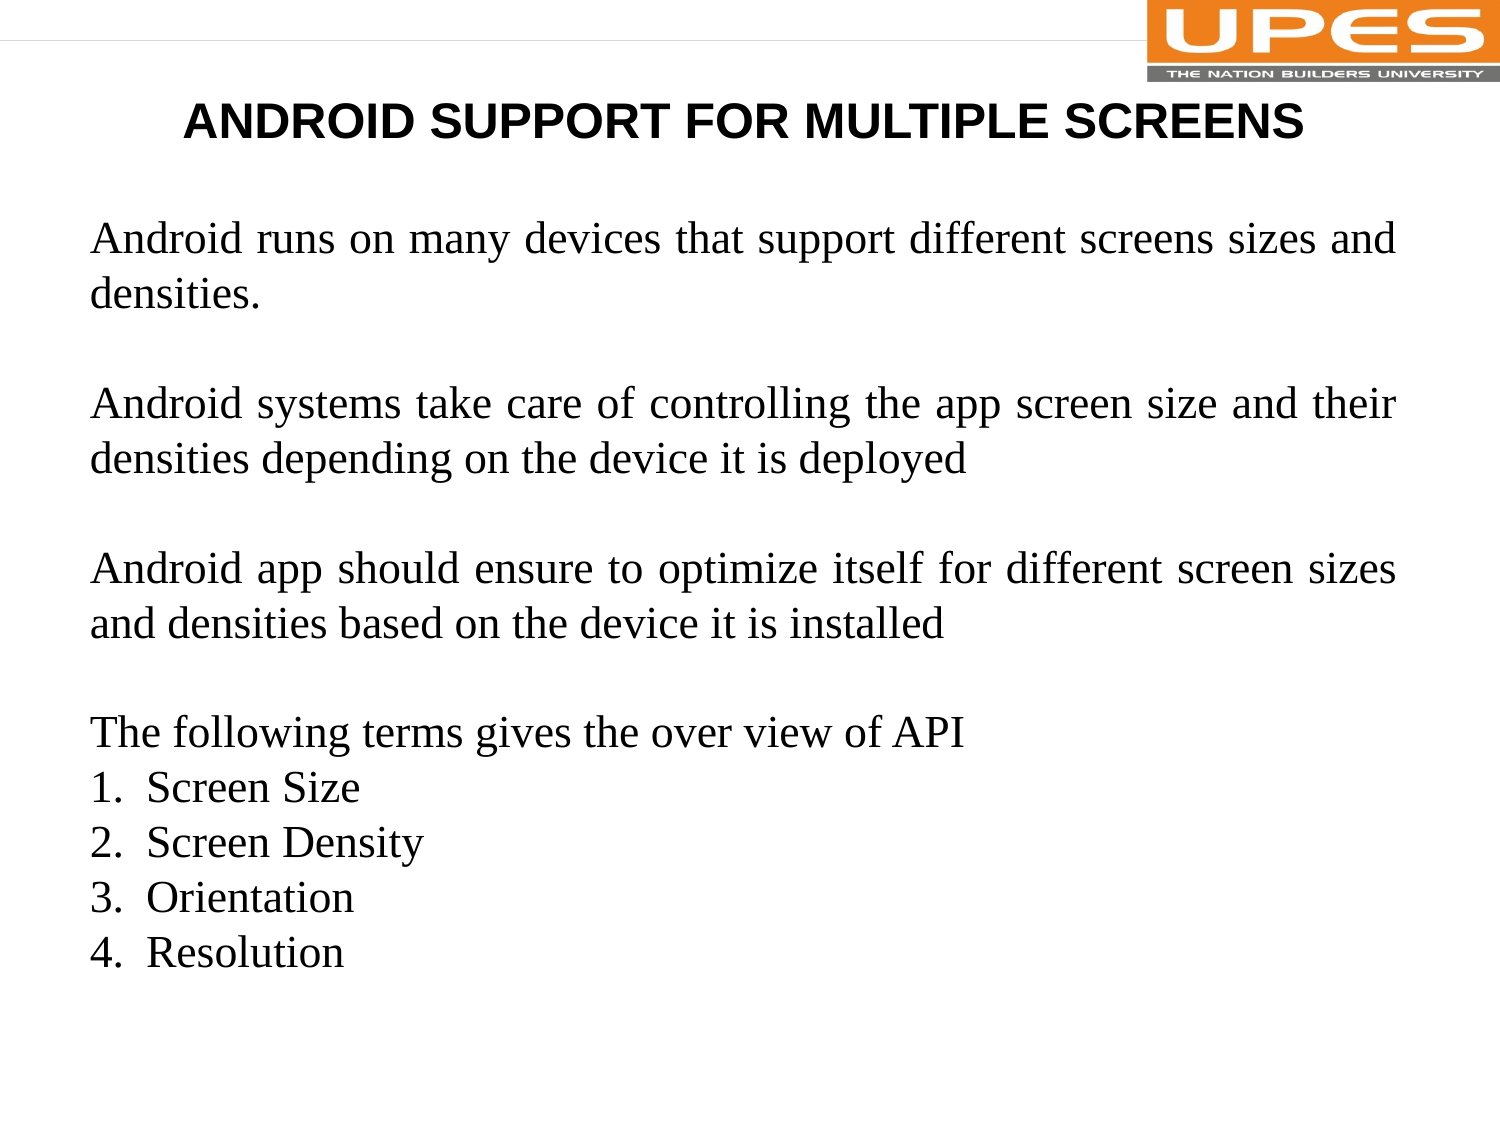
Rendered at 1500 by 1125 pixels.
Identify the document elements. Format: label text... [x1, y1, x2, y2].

picture [1147, 0, 1500, 82]
text_box Android runs on many devices that support different screens sizes and densities. Android systems take care of controlling the app screen size and their densities depending on the device it is deployed Android app should ensure to optimize itself for different screen sizes and densities based on the device it is installed The following terms gives the over view of API Screen Size Screen Density Orientation Resolution [74, 199, 1413, 1030]
text_box ANDROID SUPPORT FOR MULTIPLE SCREENS [162, 81, 1325, 156]
